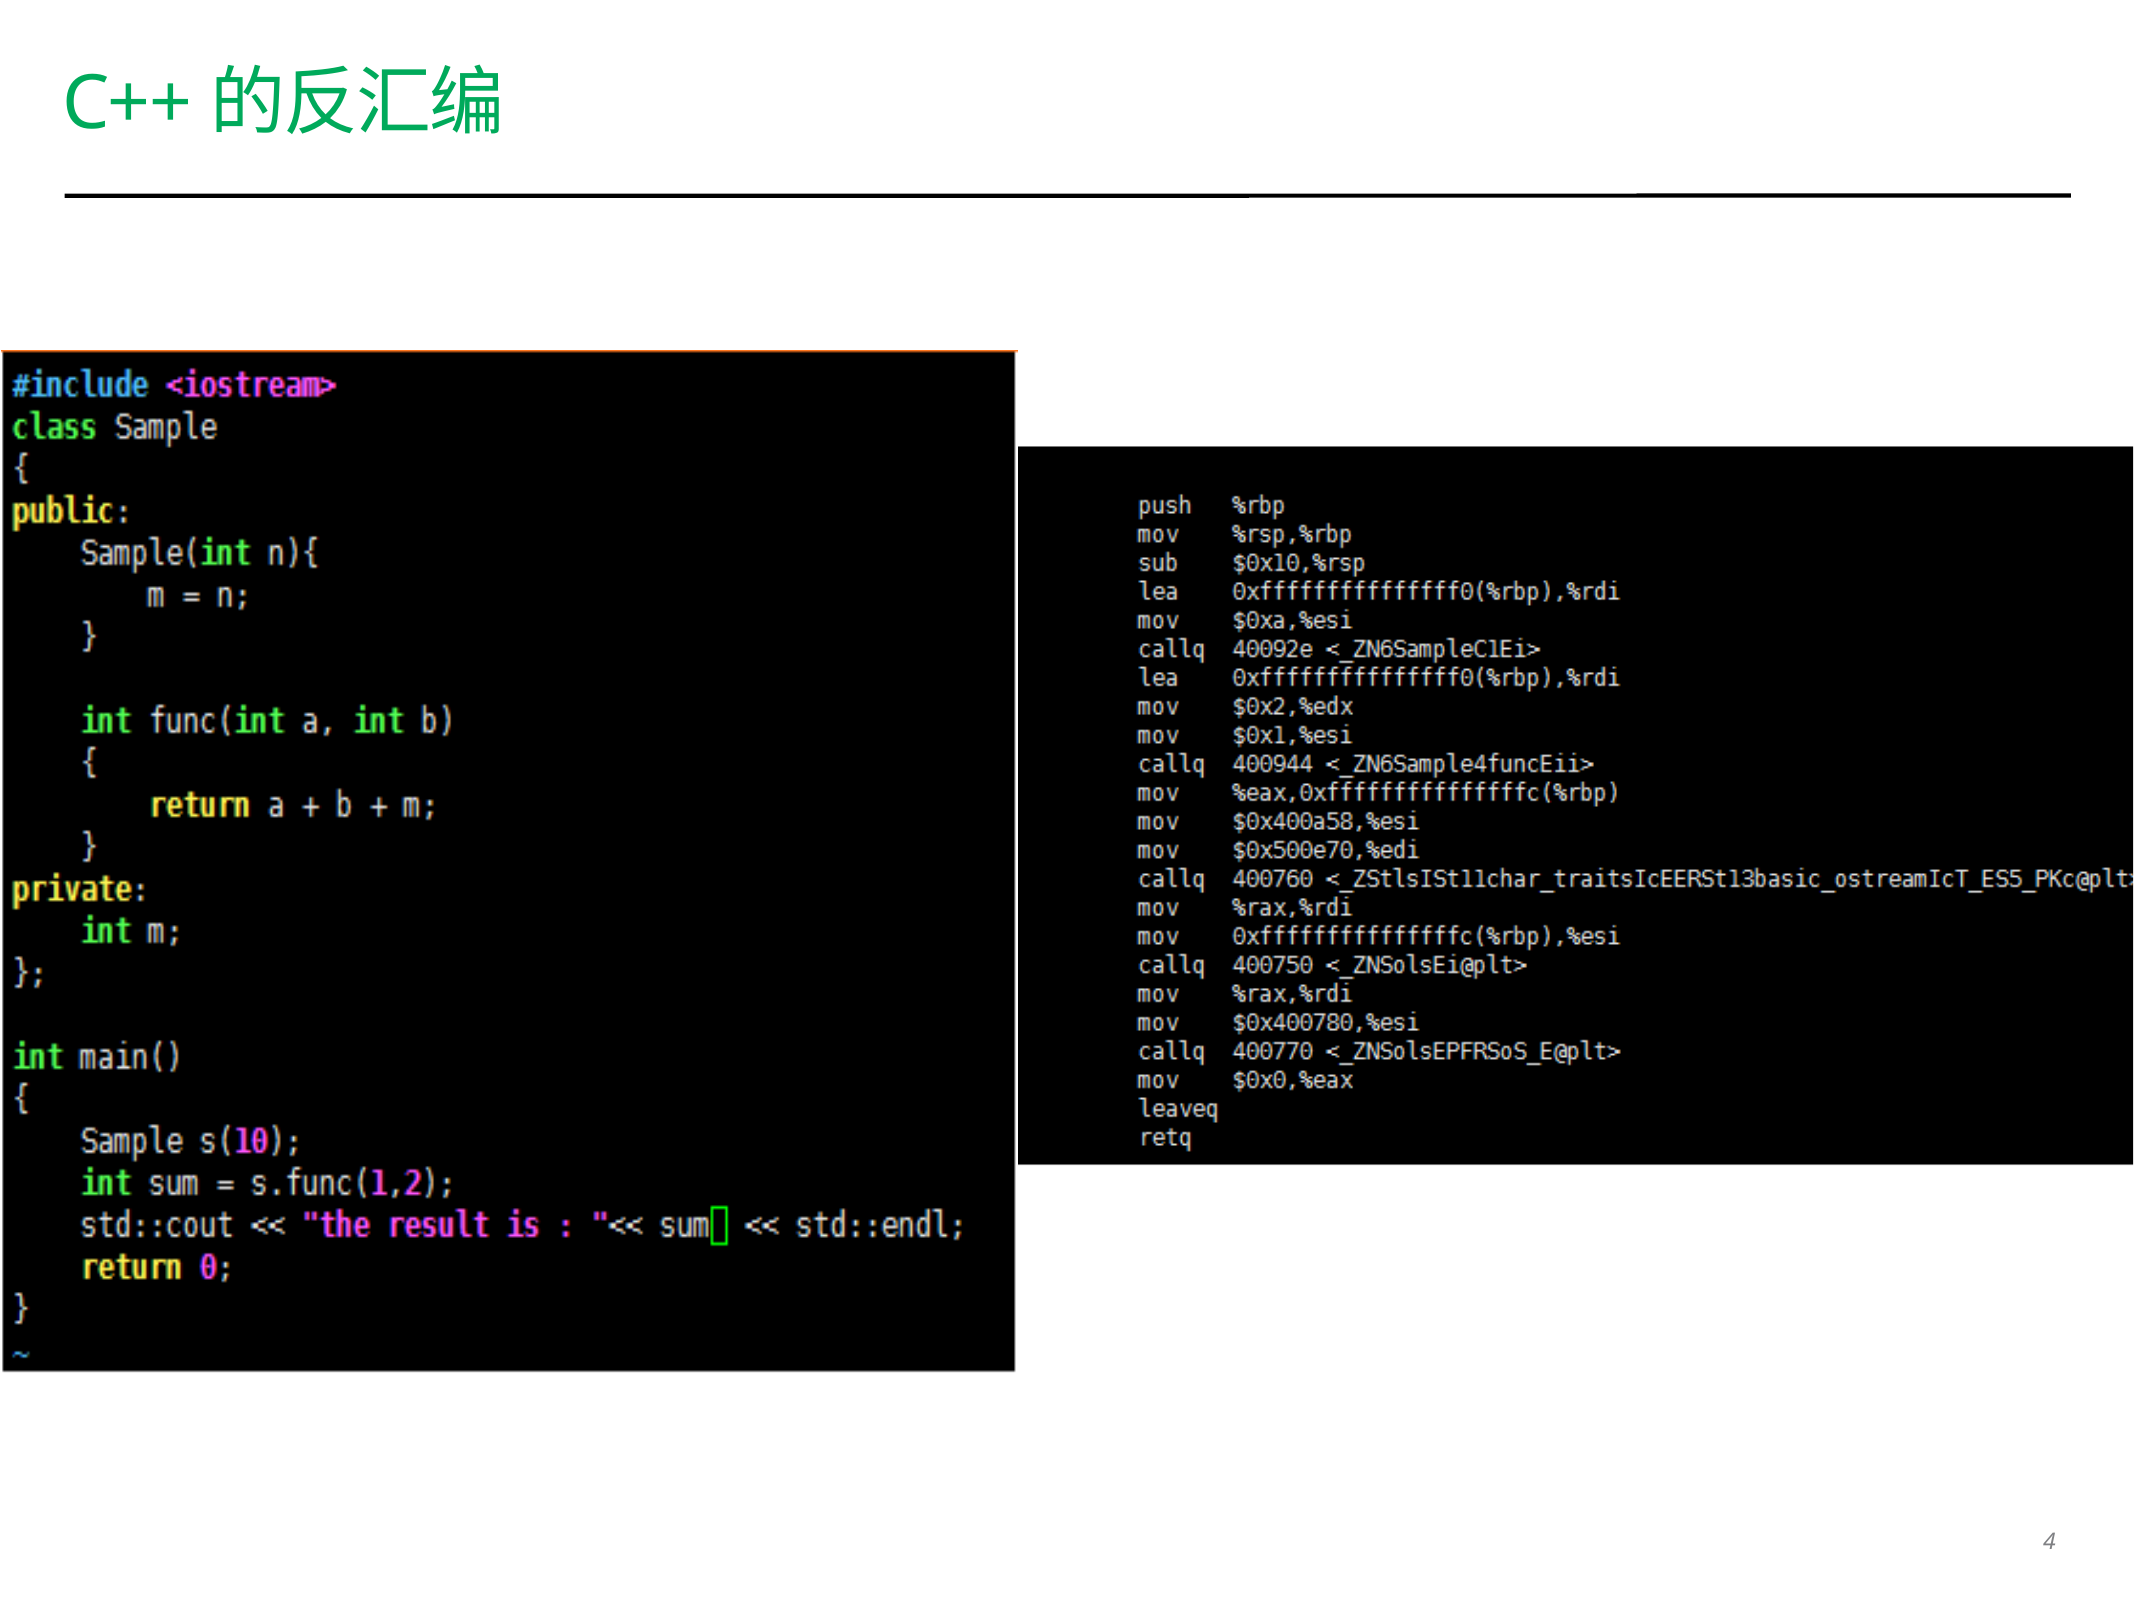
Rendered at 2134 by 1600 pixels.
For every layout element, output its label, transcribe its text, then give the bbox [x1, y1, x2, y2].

picture [1, 350, 2134, 1375]
slide_number 4 [2026, 1518, 2071, 1567]
title C++的反汇编 [62, 50, 2071, 169]
